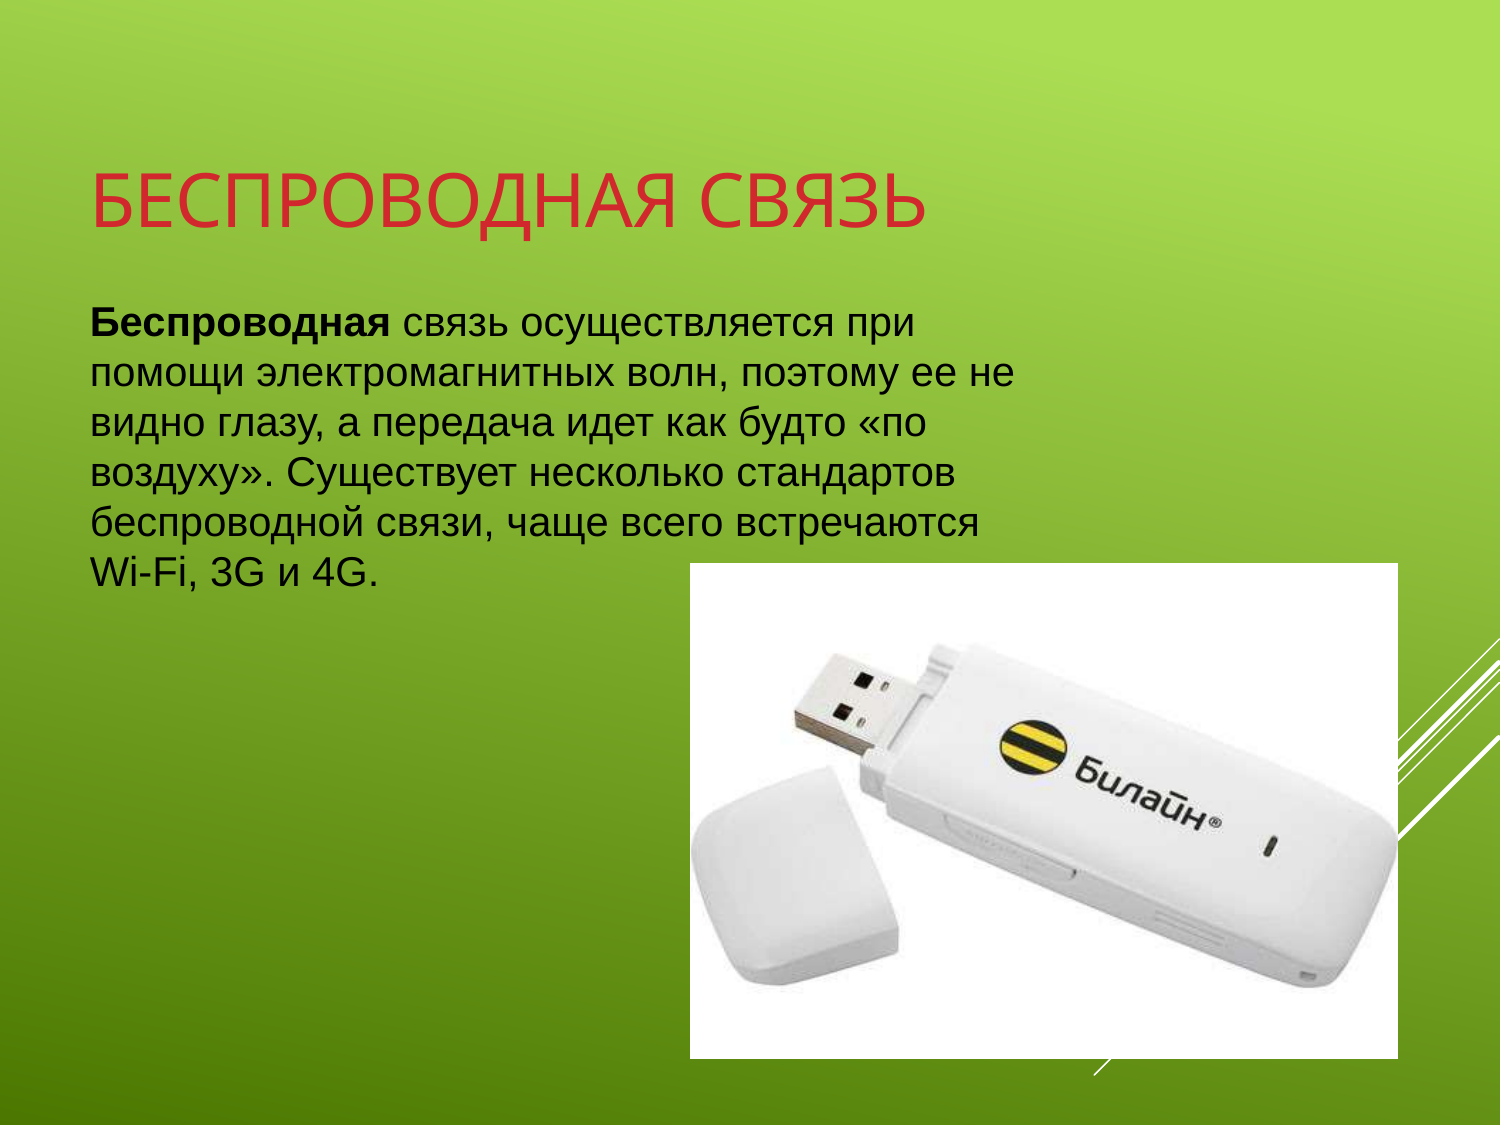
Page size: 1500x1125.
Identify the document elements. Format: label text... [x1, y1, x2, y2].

text_box Беспроводная связь осуществляется при помощи электромагнитных волн, поэтому ее не видно глазу, а передача идет как будто «по воздуху». Существует несколько стандартов беспроводной связи, чаще всего встречаются Wi-Fi, 3G и 4G. [74, 287, 1046, 1005]
picture [690, 563, 1398, 1060]
text_box Беспроводная связь [74, 25, 1128, 250]
